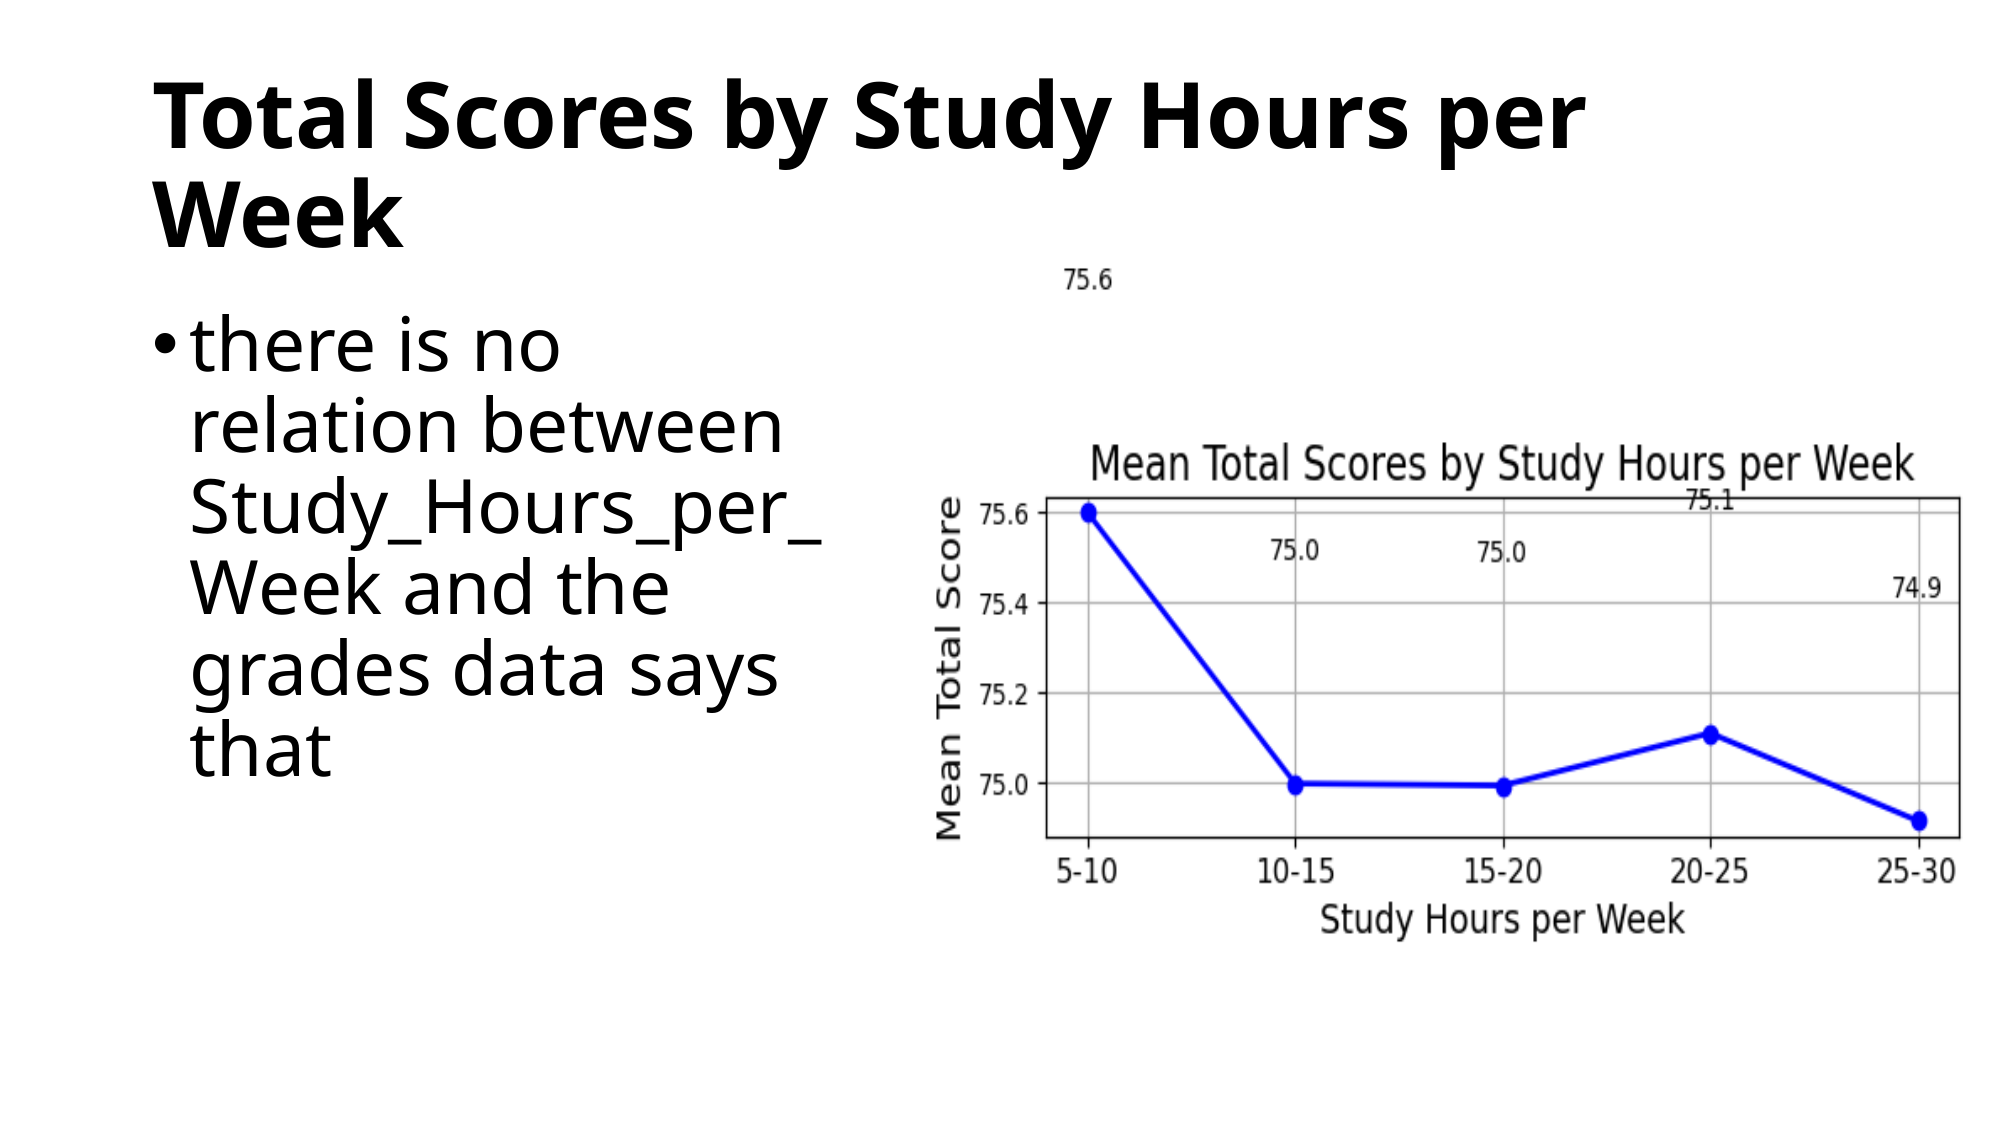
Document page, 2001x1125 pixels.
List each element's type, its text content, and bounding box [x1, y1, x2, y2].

list there is no relation between Study_Hours_per_Week and the grades data says that [137, 299, 844, 1014]
title Total Scores by Study Hours per Week [137, 59, 1863, 278]
picture [919, 246, 1977, 962]
